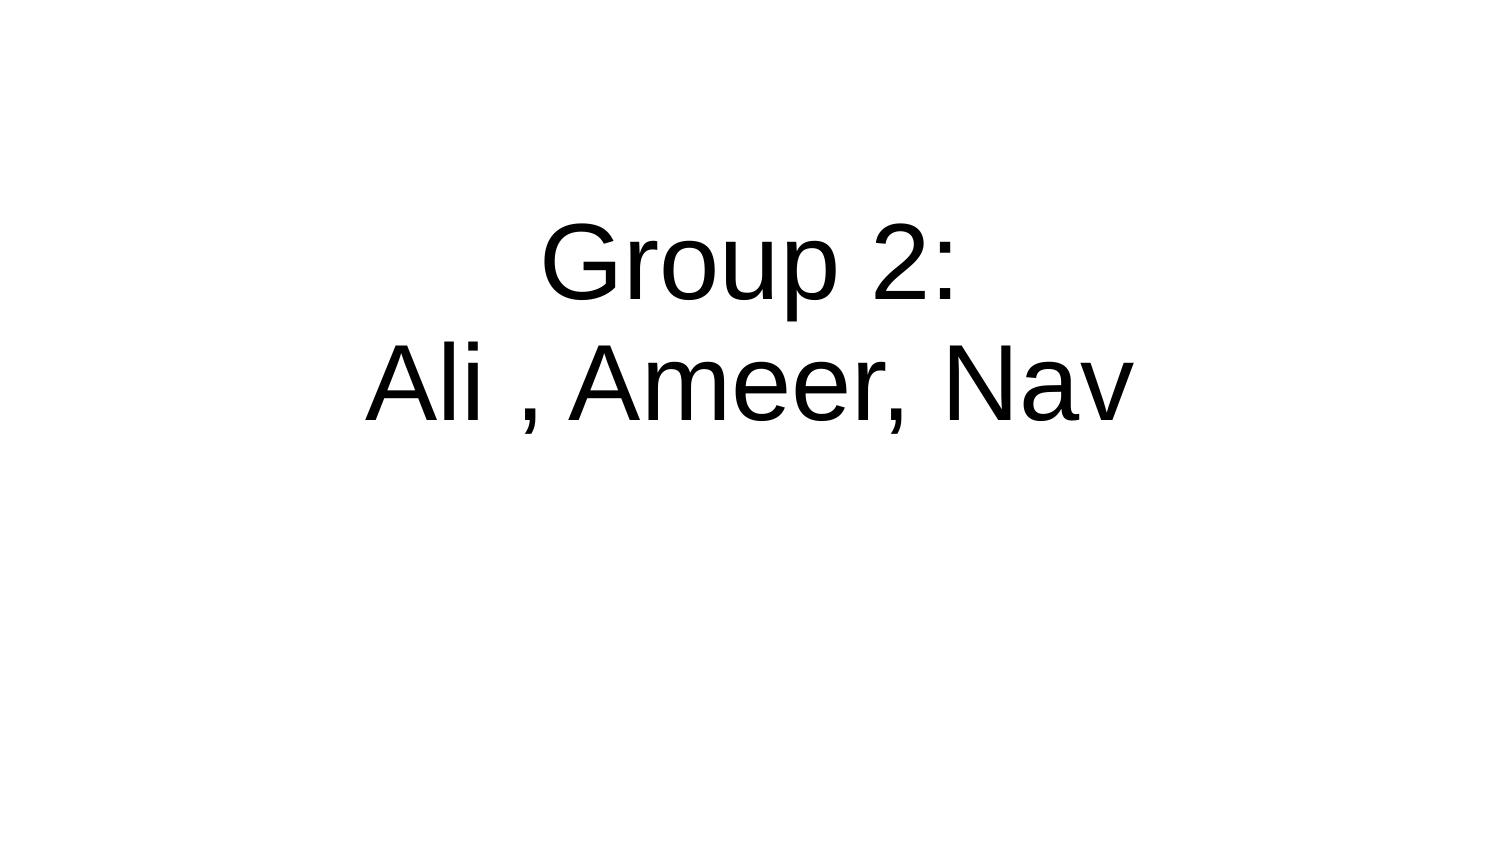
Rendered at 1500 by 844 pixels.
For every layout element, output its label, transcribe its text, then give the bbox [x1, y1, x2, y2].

title Group 2: Ali , Ameer, Nav [51, 122, 1449, 459]
